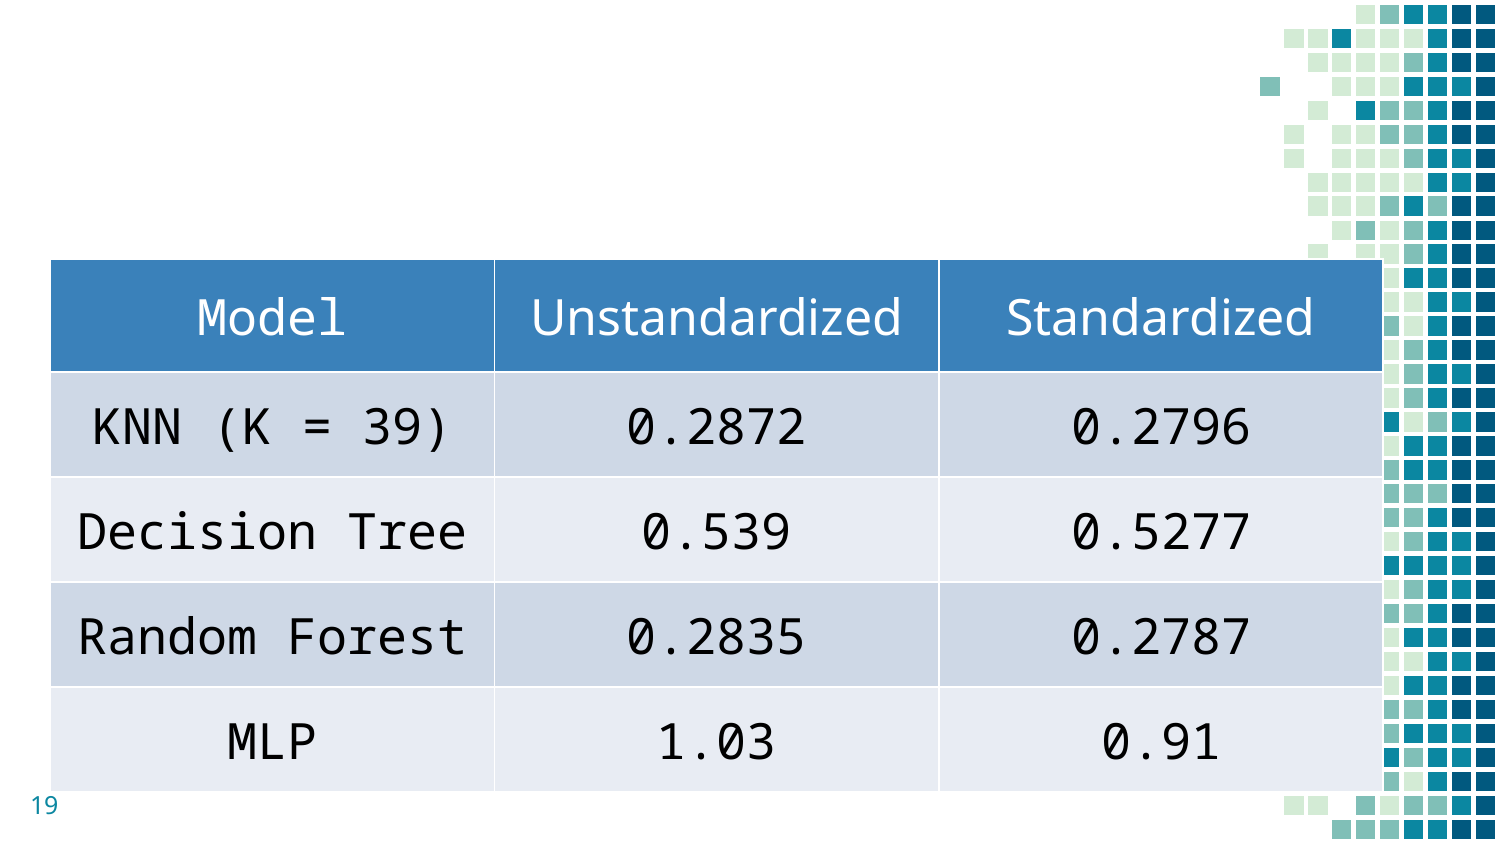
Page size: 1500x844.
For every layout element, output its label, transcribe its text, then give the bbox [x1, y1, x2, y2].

table_cell 1.03 [495, 688, 938, 791]
table_cell 0.2787 [940, 583, 1382, 686]
table_header Standardized [940, 260, 1382, 371]
table_cell Decision Tree [51, 478, 494, 581]
table_cell 0.2835 [495, 583, 938, 686]
table_cell MLP [51, 688, 494, 791]
table_header Unstandardized [495, 260, 938, 371]
table_cell 0.5277 [940, 478, 1382, 581]
slide_number 19 [15, 774, 105, 839]
table_cell 0.2872 [495, 373, 938, 476]
table_cell KNN (K = 39) [51, 373, 494, 476]
table_cell 0.91 [940, 688, 1382, 791]
table_header Model [51, 260, 494, 371]
table_cell Random Forest [51, 583, 494, 686]
table_cell 0.2796 [940, 373, 1382, 476]
table_cell 0.539 [495, 478, 938, 581]
